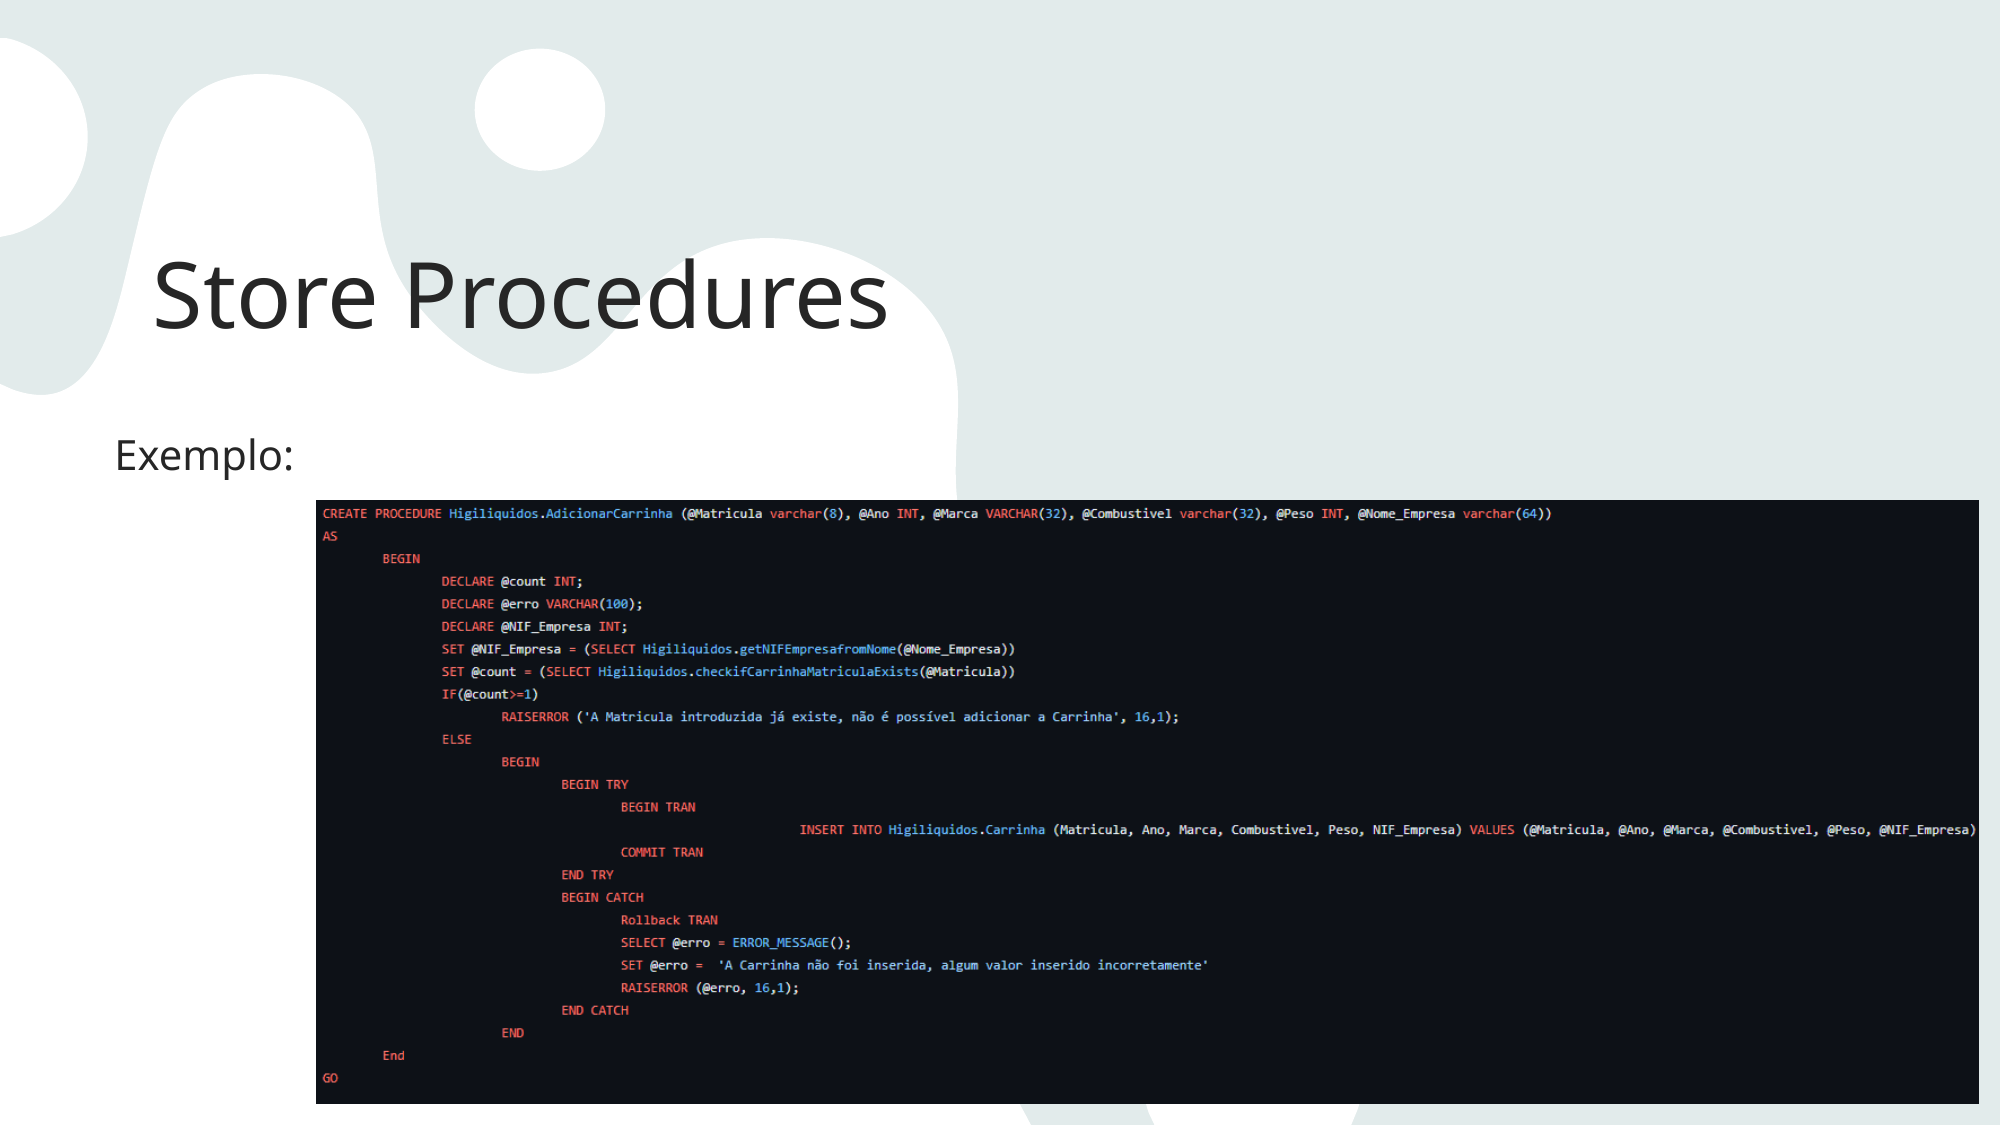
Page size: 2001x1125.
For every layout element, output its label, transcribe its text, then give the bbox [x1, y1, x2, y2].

picture [316, 500, 1979, 1104]
title Store Procedures [138, 132, 1483, 355]
list Exemplo: [99, 315, 1445, 487]
